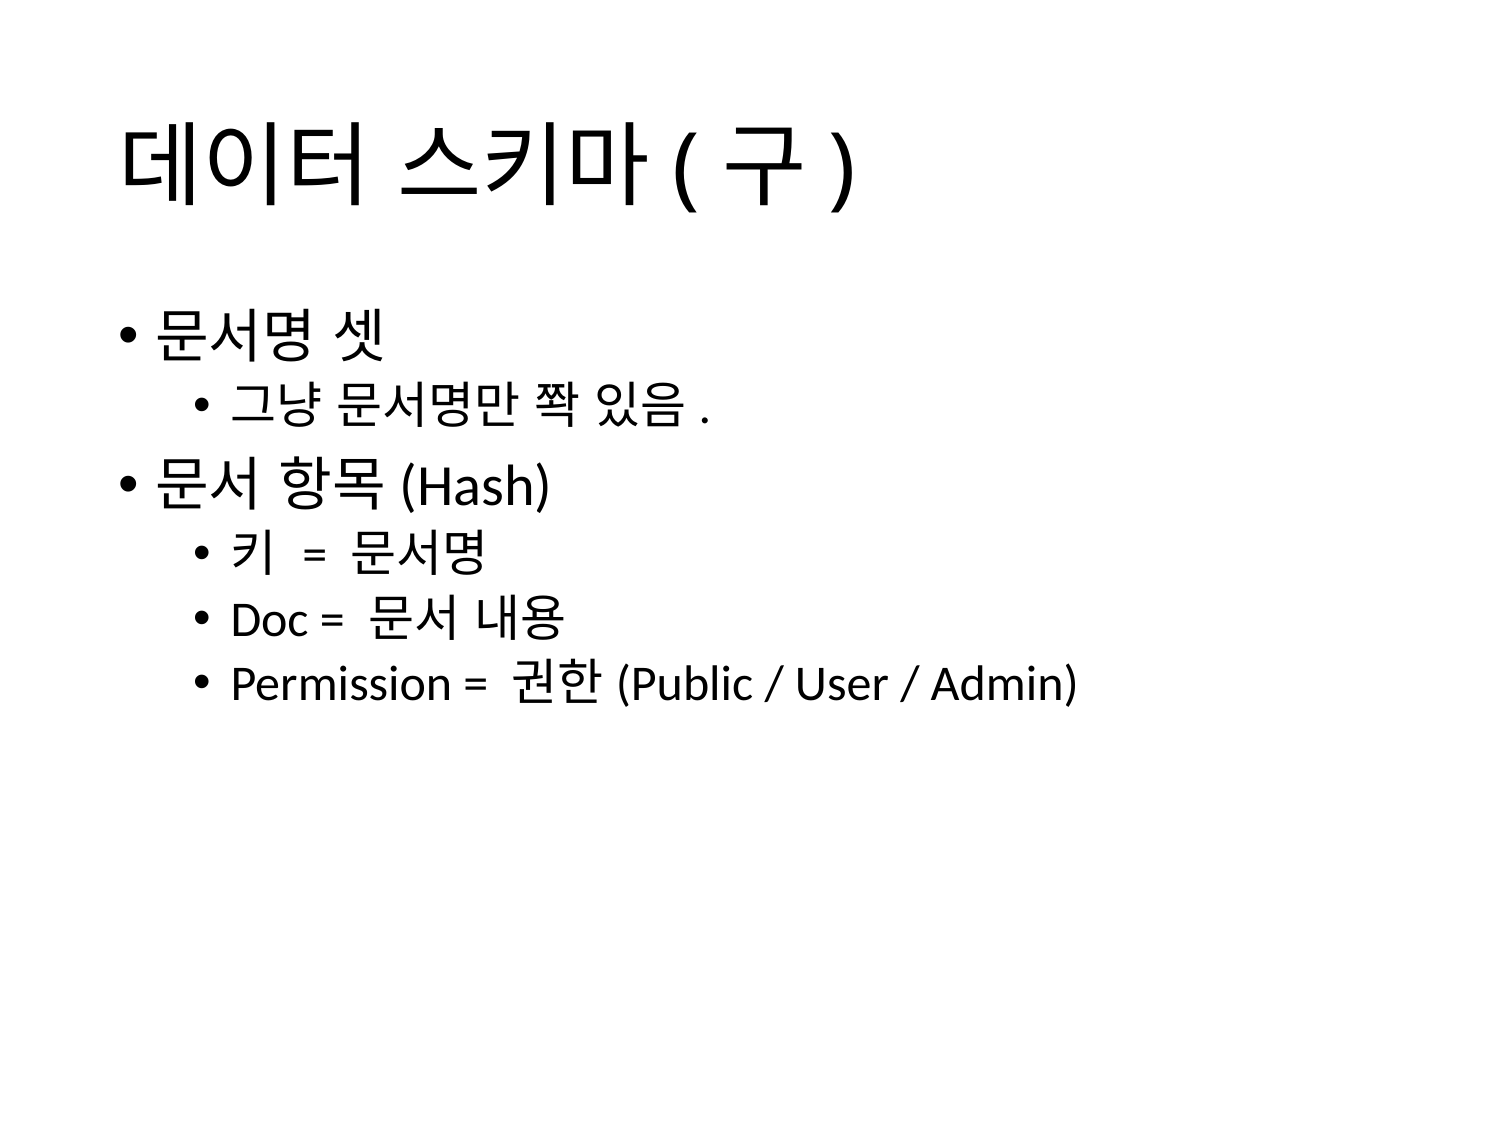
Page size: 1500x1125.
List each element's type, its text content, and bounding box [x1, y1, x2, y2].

list 문서명 셋 그냥 문서명만 쫙 있음. 문서 항목(Hash) 키 = 문서명 Doc = 문서 내용 Permission = 권한(Public / User / Admin) [103, 299, 1397, 1014]
title 데이터 스키마(구) [103, 59, 1397, 278]
